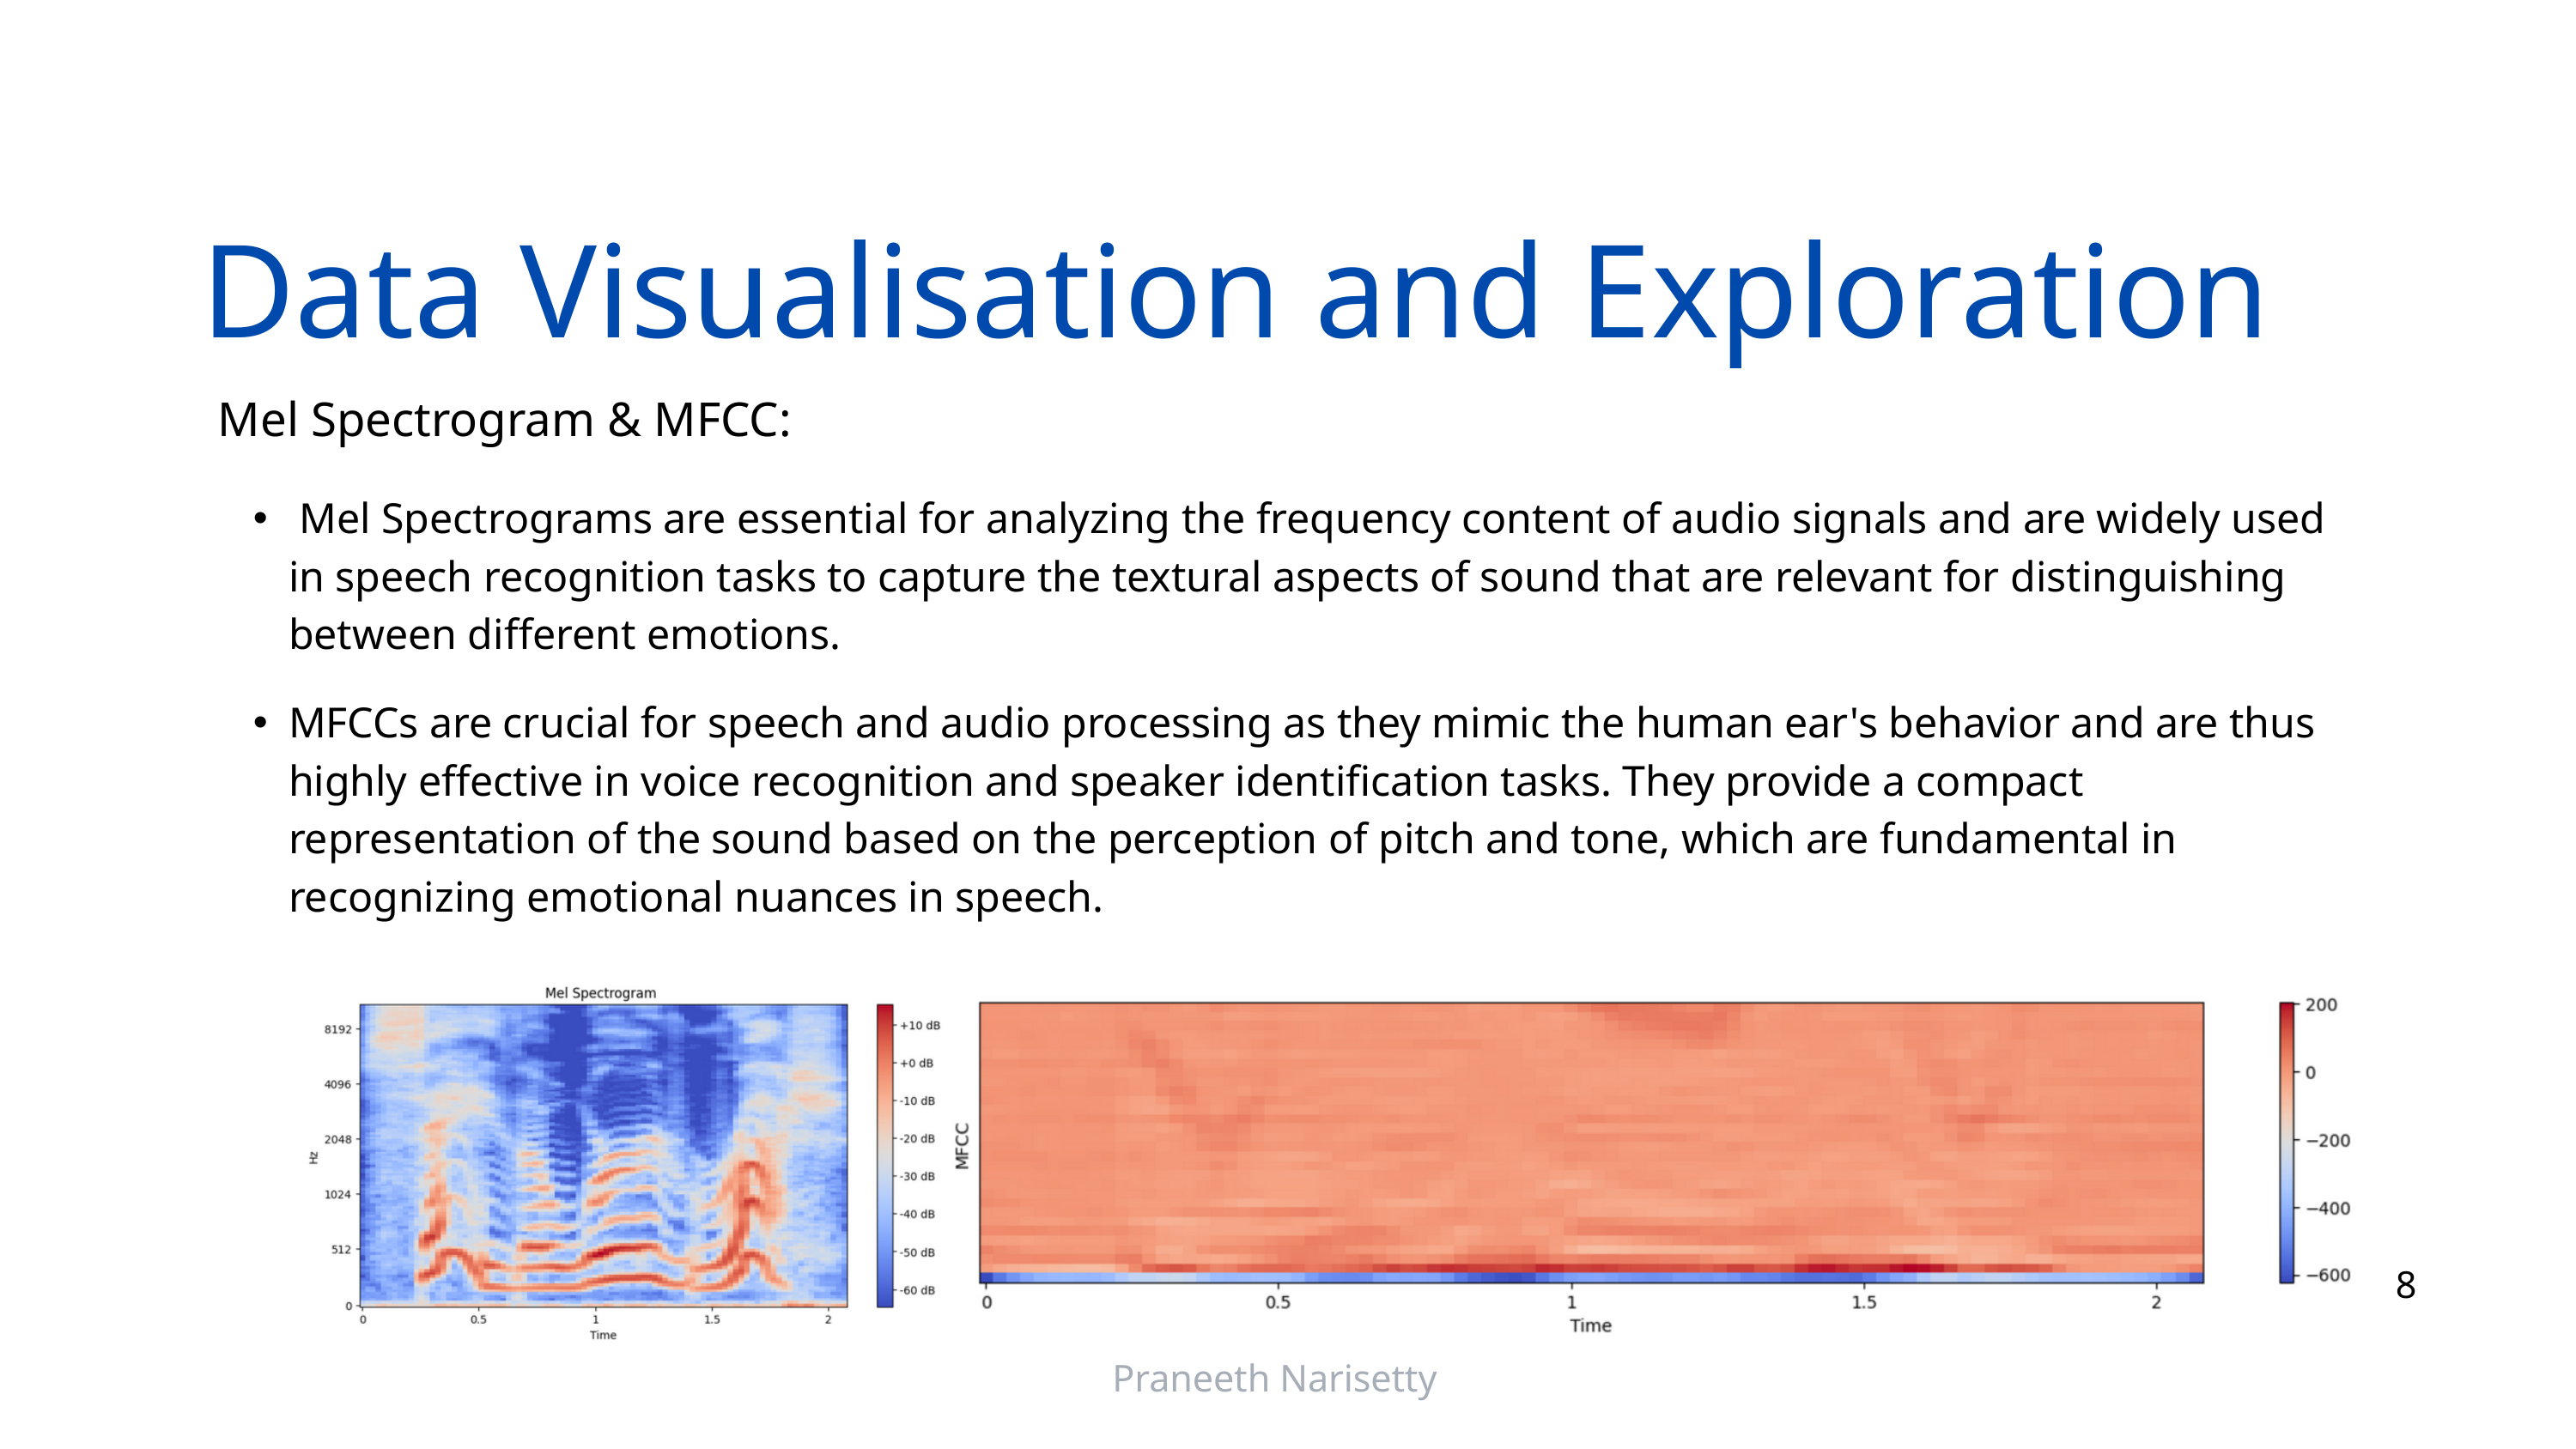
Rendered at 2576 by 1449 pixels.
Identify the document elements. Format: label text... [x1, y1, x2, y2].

text_box [307, 980, 945, 1344]
text_box 8 [2395, 1253, 2432, 1306]
text_box Mel Spectrogram & MFCC: Mel Spectrograms are essential for analyzing the frequency content of audio signals and are widely used in speech recognition tasks to capture the textural aspects of sound that are relevant for distinguishing between different emotions. MFCCs are crucial for speech and audio processing as they mimic the human ear's behavior and are thus highly effective in voice recognition and speaker identification tasks. They provide a compact representation of the sound based on the perception of pitch and tone, which are fundamental in recognizing emotional nuances in speech. [218, 380, 2358, 979]
text_box Data Visualisation and Exploration [201, 184, 2375, 724]
text_box [944, 986, 2362, 1338]
text_box Praneeth Narisetty [1112, 1347, 1464, 1399]
